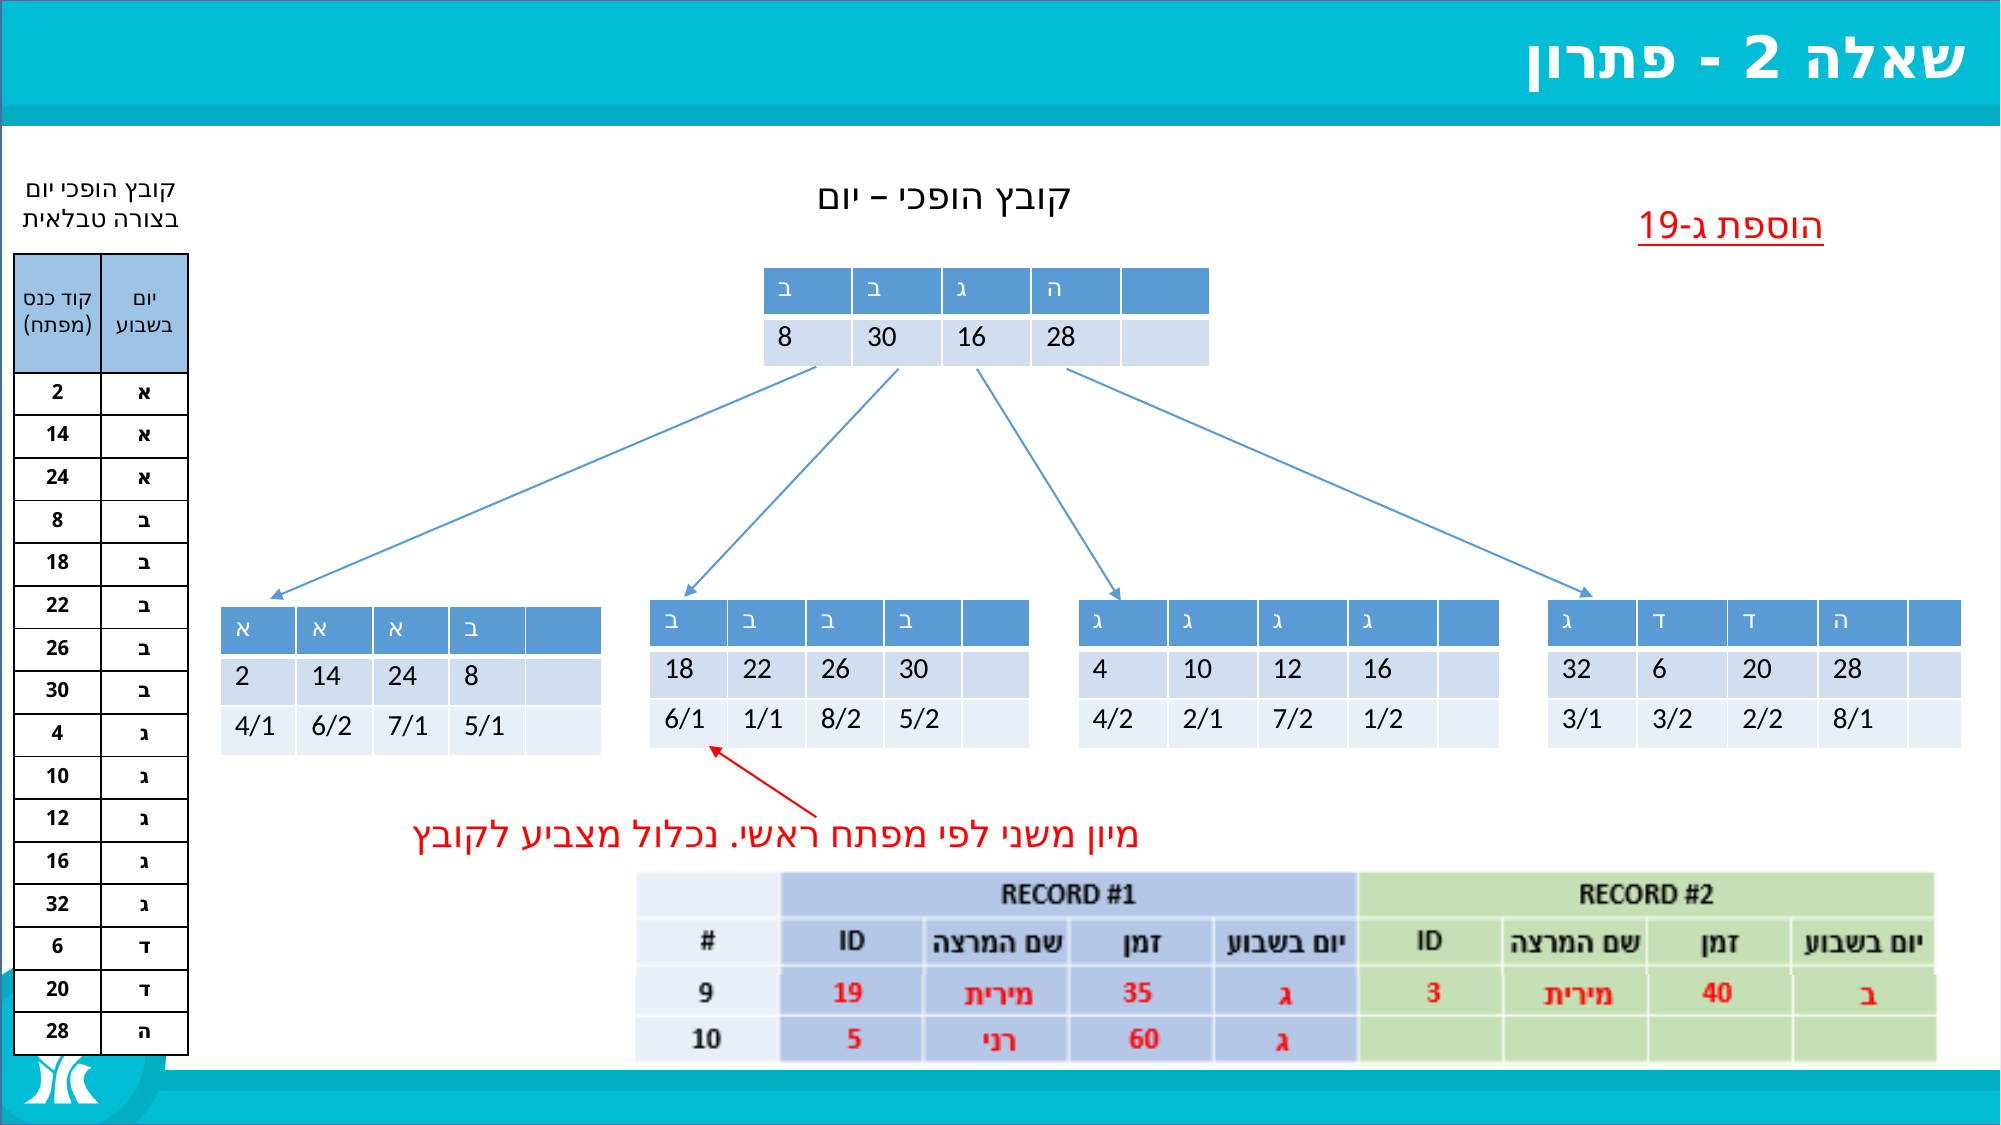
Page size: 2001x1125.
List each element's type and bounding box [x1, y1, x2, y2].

text_box [1622, 193, 1840, 254]
table_cell [1032, 320, 1120, 366]
table_header [1819, 600, 1907, 646]
text_box [270, 366, 899, 599]
table_cell [102, 715, 187, 756]
table_header [853, 268, 941, 314]
table_cell [1259, 652, 1347, 698]
table_cell [102, 800, 187, 841]
table_cell [102, 1013, 187, 1054]
table_cell [1909, 652, 1961, 698]
table_cell [102, 843, 187, 883]
table_header [1079, 600, 1167, 646]
table_header [1439, 600, 1499, 646]
table_cell [1079, 652, 1167, 698]
text_box [8, 165, 195, 241]
table_cell [102, 928, 187, 969]
table_header [764, 268, 851, 314]
table_cell [807, 700, 883, 748]
table_cell [15, 757, 100, 798]
table_cell [15, 459, 100, 500]
table_header [450, 607, 525, 654]
table_cell [1548, 652, 1636, 698]
table_header [1728, 600, 1817, 646]
table_cell [15, 843, 100, 883]
text_box [327, 745, 1156, 908]
table_cell [102, 501, 187, 542]
table_header [526, 607, 601, 654]
table_cell [297, 659, 372, 705]
table_cell [102, 544, 187, 585]
table_cell [102, 971, 187, 1011]
table_header [943, 268, 1030, 314]
table_header [1638, 600, 1727, 646]
table_header [807, 600, 883, 646]
table_cell [374, 707, 448, 755]
table_header [728, 600, 805, 646]
table_header [1909, 600, 1961, 646]
table_cell [853, 320, 941, 366]
table_cell [15, 715, 100, 756]
table_cell [1548, 700, 1636, 748]
table_cell [102, 629, 187, 670]
text_box [1510, 12, 1981, 98]
table_cell [1728, 652, 1817, 698]
table_cell [650, 700, 727, 748]
table_cell [963, 652, 1029, 698]
table_header [1548, 600, 1636, 646]
table_header [650, 600, 727, 646]
table_cell [374, 659, 448, 705]
table_cell [15, 501, 100, 542]
table_cell [15, 971, 100, 1011]
table_cell [102, 374, 187, 414]
table_cell [728, 652, 805, 698]
table_cell [102, 885, 187, 926]
table_cell [15, 629, 100, 670]
table_cell [102, 459, 187, 500]
table_cell [1638, 700, 1727, 748]
table_cell [1122, 320, 1209, 366]
table_header [297, 607, 372, 654]
table_cell [221, 707, 295, 755]
table_cell [1728, 700, 1817, 748]
table_cell [297, 707, 372, 755]
picture [0, 0, 2001, 1125]
text_box [801, 164, 1088, 225]
table_cell [885, 652, 961, 698]
table_cell [102, 672, 187, 713]
table_cell [15, 928, 100, 969]
table_cell [764, 320, 851, 366]
table_cell [1079, 700, 1167, 748]
table_cell [102, 416, 187, 457]
table_header [1169, 600, 1257, 646]
table_cell [1439, 700, 1499, 748]
table_cell [1819, 700, 1907, 748]
table_cell [963, 700, 1029, 748]
table_cell [943, 320, 1030, 366]
table_cell [885, 700, 961, 748]
table_header [1349, 600, 1437, 646]
table_cell [1169, 700, 1257, 748]
table_cell [1638, 652, 1727, 698]
text_box [976, 368, 1593, 601]
table_cell [526, 707, 601, 755]
table_header [1032, 268, 1120, 314]
table_cell [15, 1013, 100, 1054]
table_cell [15, 416, 100, 457]
table_cell [807, 652, 883, 698]
table_header [963, 600, 1029, 646]
table_cell [15, 800, 100, 841]
table_header [221, 607, 295, 654]
table_cell [450, 707, 525, 755]
table_cell [221, 659, 295, 705]
table_cell [450, 659, 525, 705]
table_cell [15, 885, 100, 926]
table_cell [102, 757, 187, 798]
table_cell [15, 587, 100, 628]
table_cell [1349, 700, 1437, 748]
table_header [374, 607, 448, 654]
table_header [102, 255, 187, 372]
table_cell [1909, 700, 1961, 748]
table_header [1122, 268, 1209, 314]
table_cell [15, 544, 100, 585]
table_cell [1349, 652, 1437, 698]
table_cell [15, 374, 100, 414]
table_cell [1439, 652, 1499, 698]
table_cell [728, 700, 805, 745]
table_header [885, 600, 961, 646]
table_cell [1169, 652, 1257, 698]
table_cell [526, 659, 601, 705]
table_header [1259, 600, 1347, 646]
table_cell [1259, 700, 1347, 748]
table_cell [102, 587, 187, 628]
table_cell [15, 672, 100, 713]
table_cell [650, 652, 727, 698]
table_cell [1819, 652, 1907, 698]
table_header [15, 255, 100, 372]
